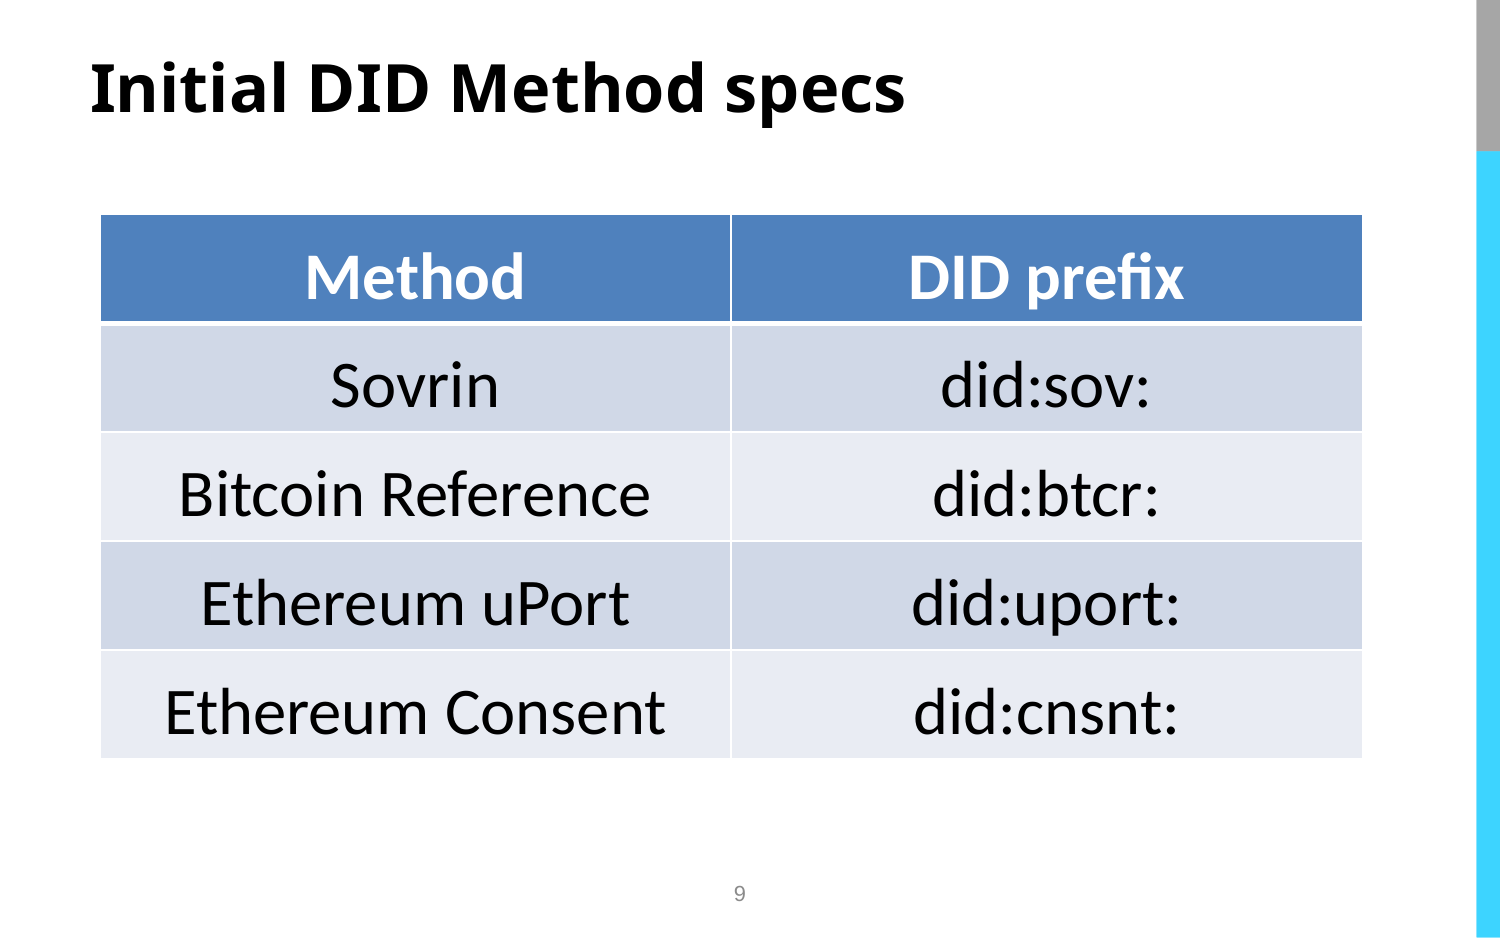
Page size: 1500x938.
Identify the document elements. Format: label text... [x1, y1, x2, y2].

table_header DID prefix [732, 215, 1362, 321]
table_cell Ethereum uPort [101, 542, 730, 649]
table_cell did:uport: [732, 542, 1362, 649]
slide_number 9 [718, 867, 781, 918]
table_cell did:btcr: [732, 433, 1362, 540]
table_cell did:cnsnt: [732, 651, 1362, 758]
table_cell did:sov: [732, 326, 1362, 431]
table_cell Sovrin [101, 326, 730, 431]
table_cell Bitcoin Reference [101, 433, 730, 540]
title Initial DID Method specs [75, 20, 1425, 152]
table_cell Ethereum Consent [101, 651, 730, 758]
table_header Method [101, 215, 730, 321]
